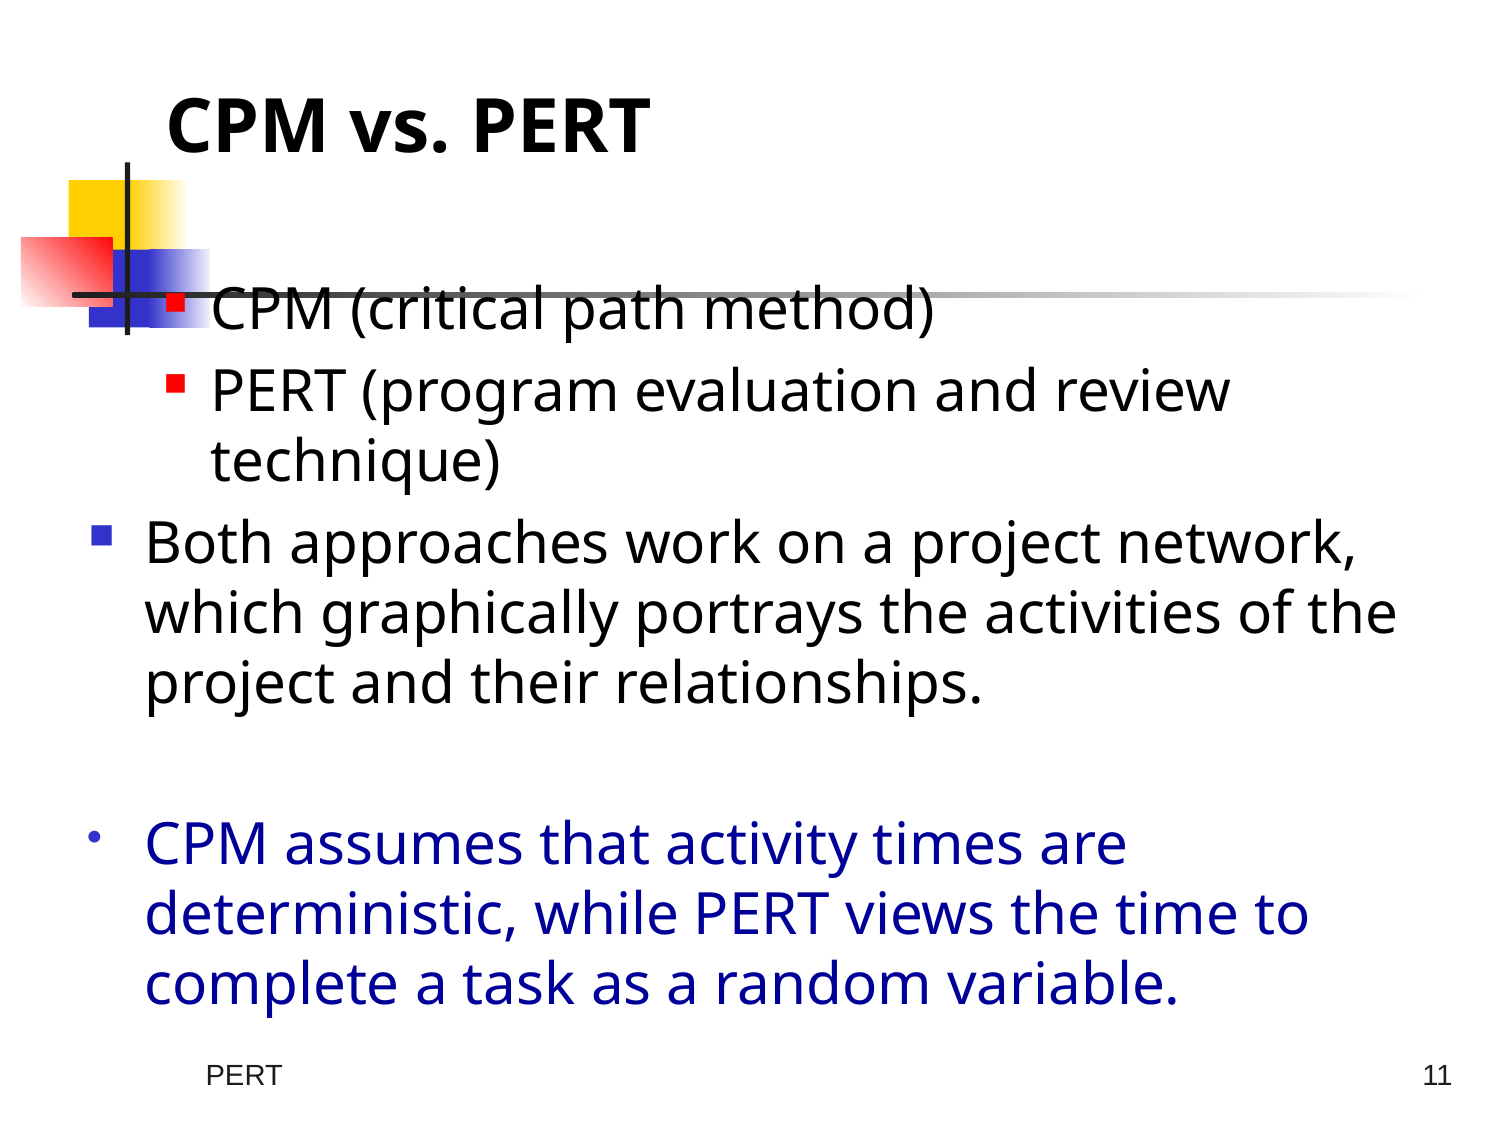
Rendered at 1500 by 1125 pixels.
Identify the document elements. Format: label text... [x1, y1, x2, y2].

slide_number PERT [190, 1039, 504, 1100]
slide_number 11 [1154, 1023, 1468, 1100]
title CPM vs. PERT [150, 87, 1338, 175]
list CPM (critical path method) PERT (program evaluation and review technique) Both approaches work on a project network, which graphically portrays the activities of the project and their relationships. CPM assumes that activity times are deterministic, while PERT views the time to complete a task as a random variable. [73, 264, 1461, 1039]
